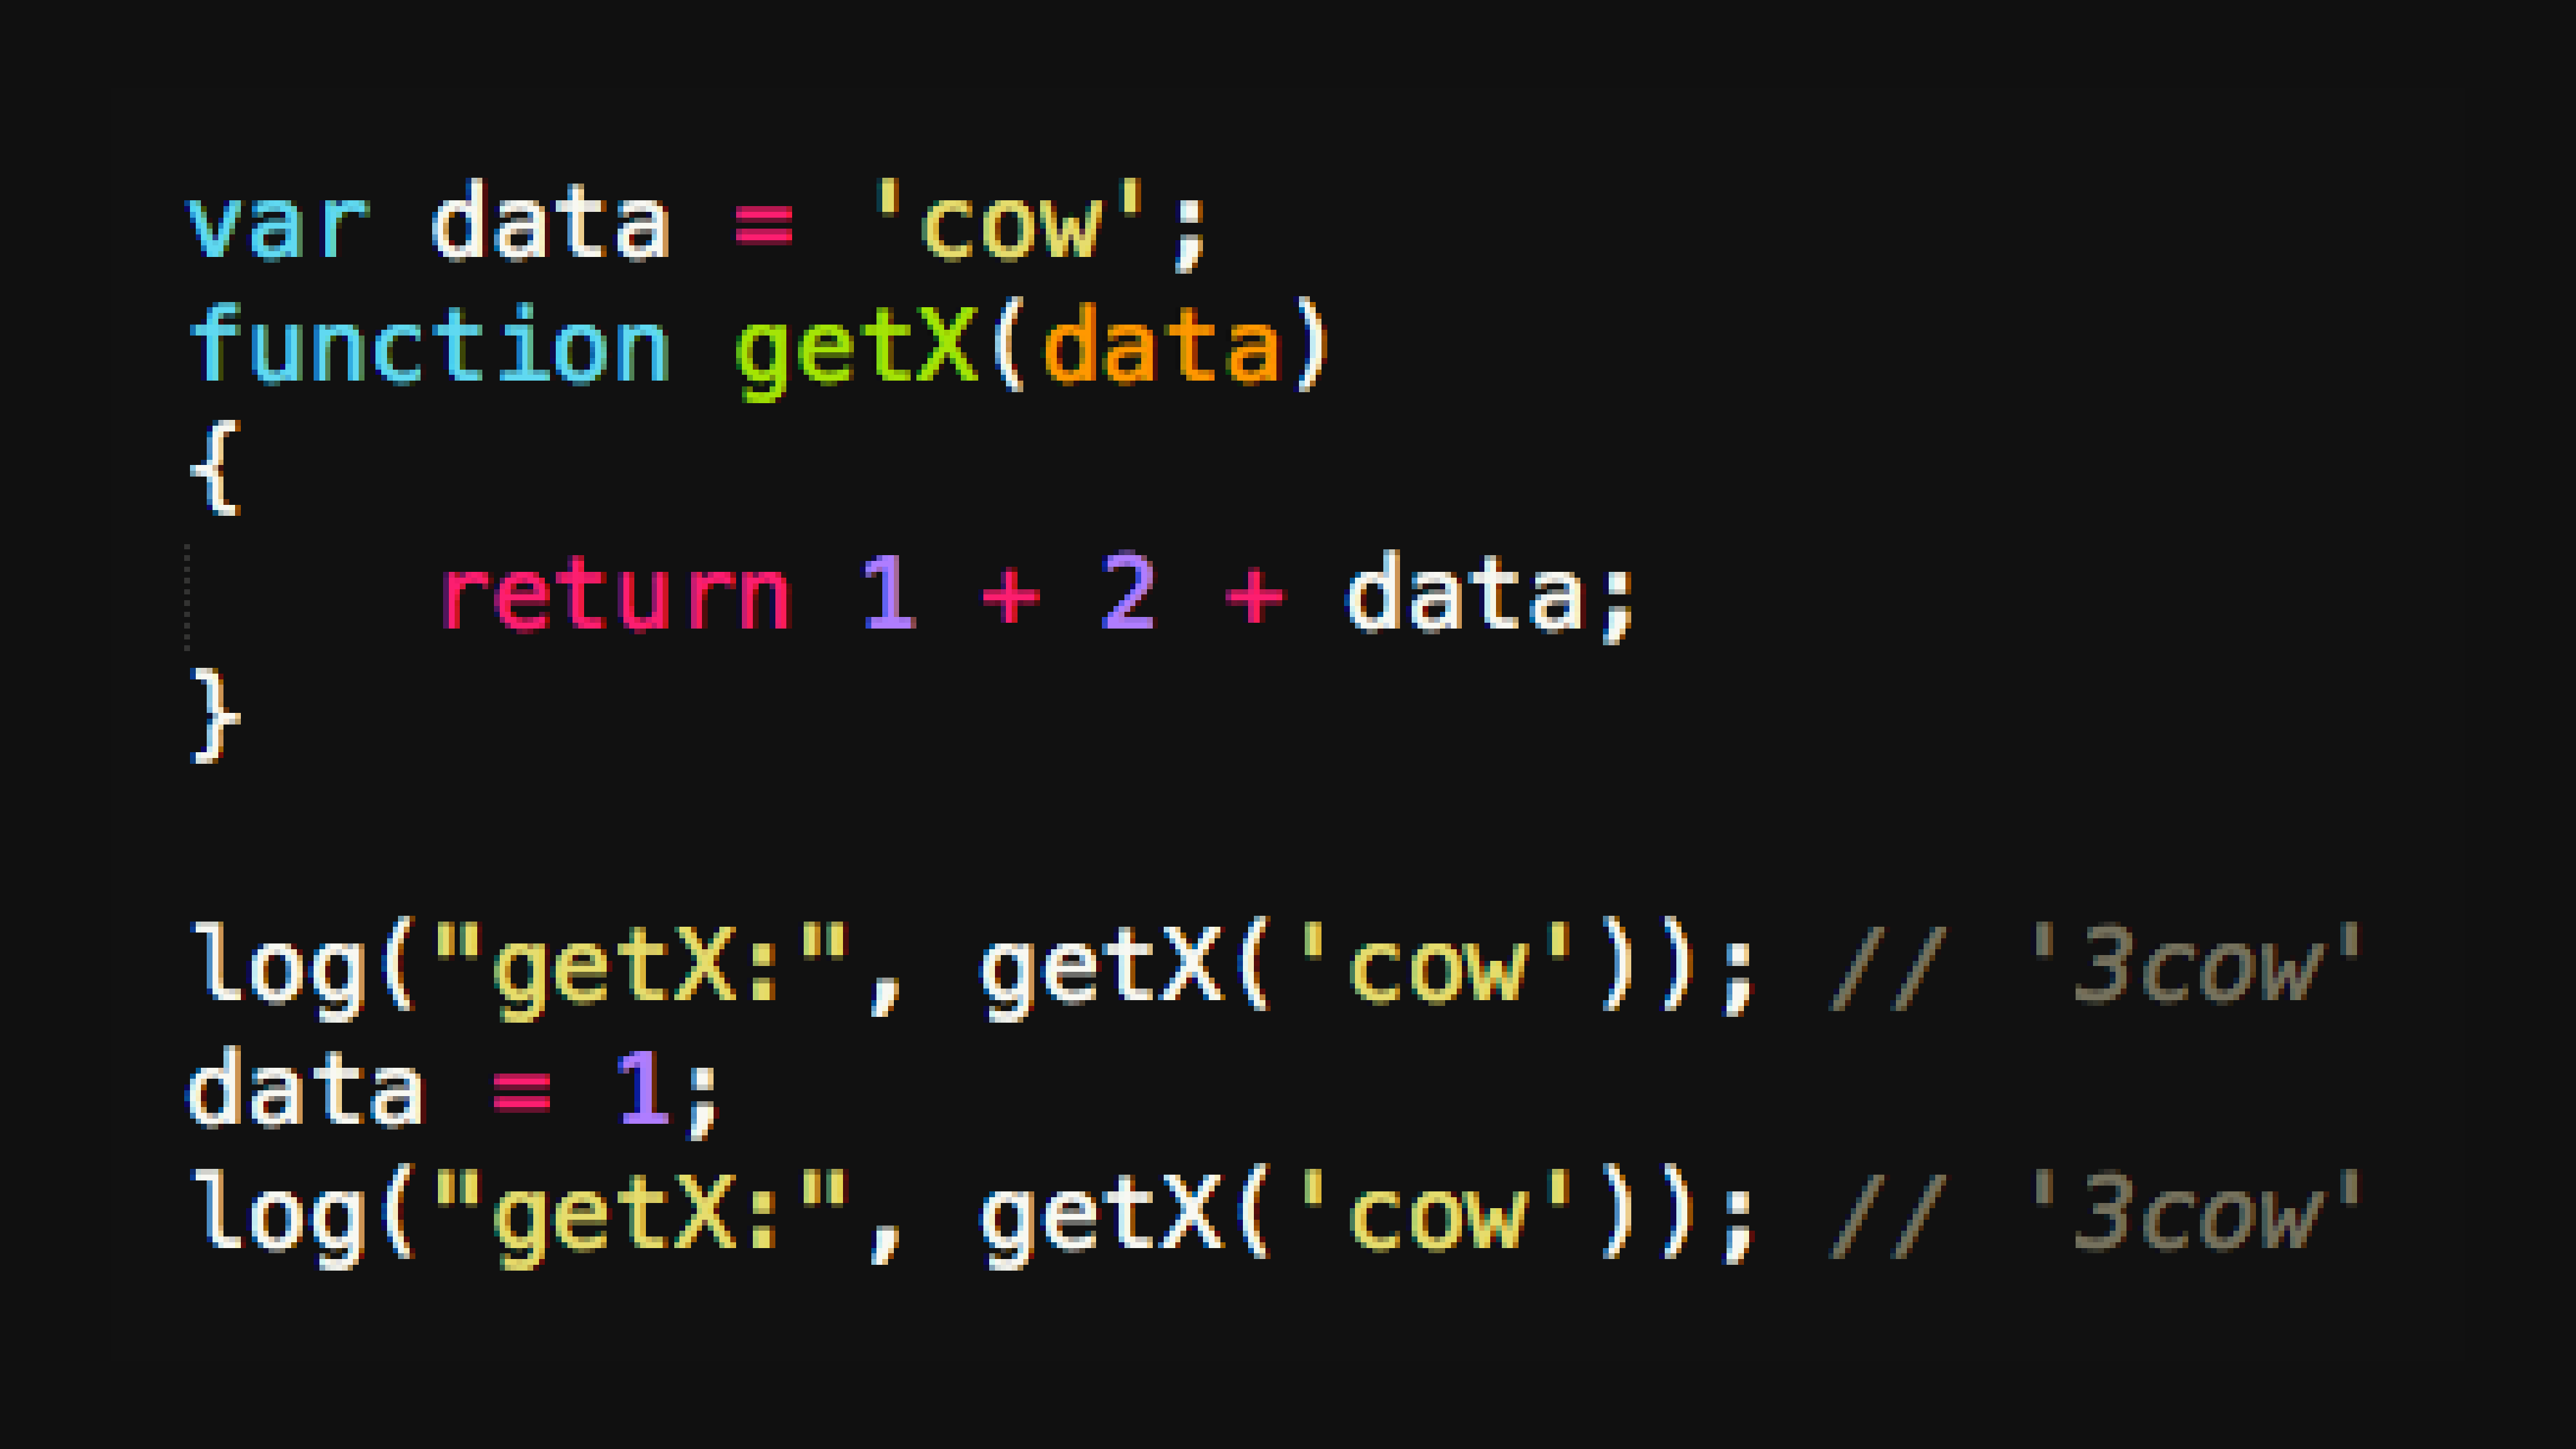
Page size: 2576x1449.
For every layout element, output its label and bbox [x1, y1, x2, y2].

picture [111, 88, 2465, 1361]
